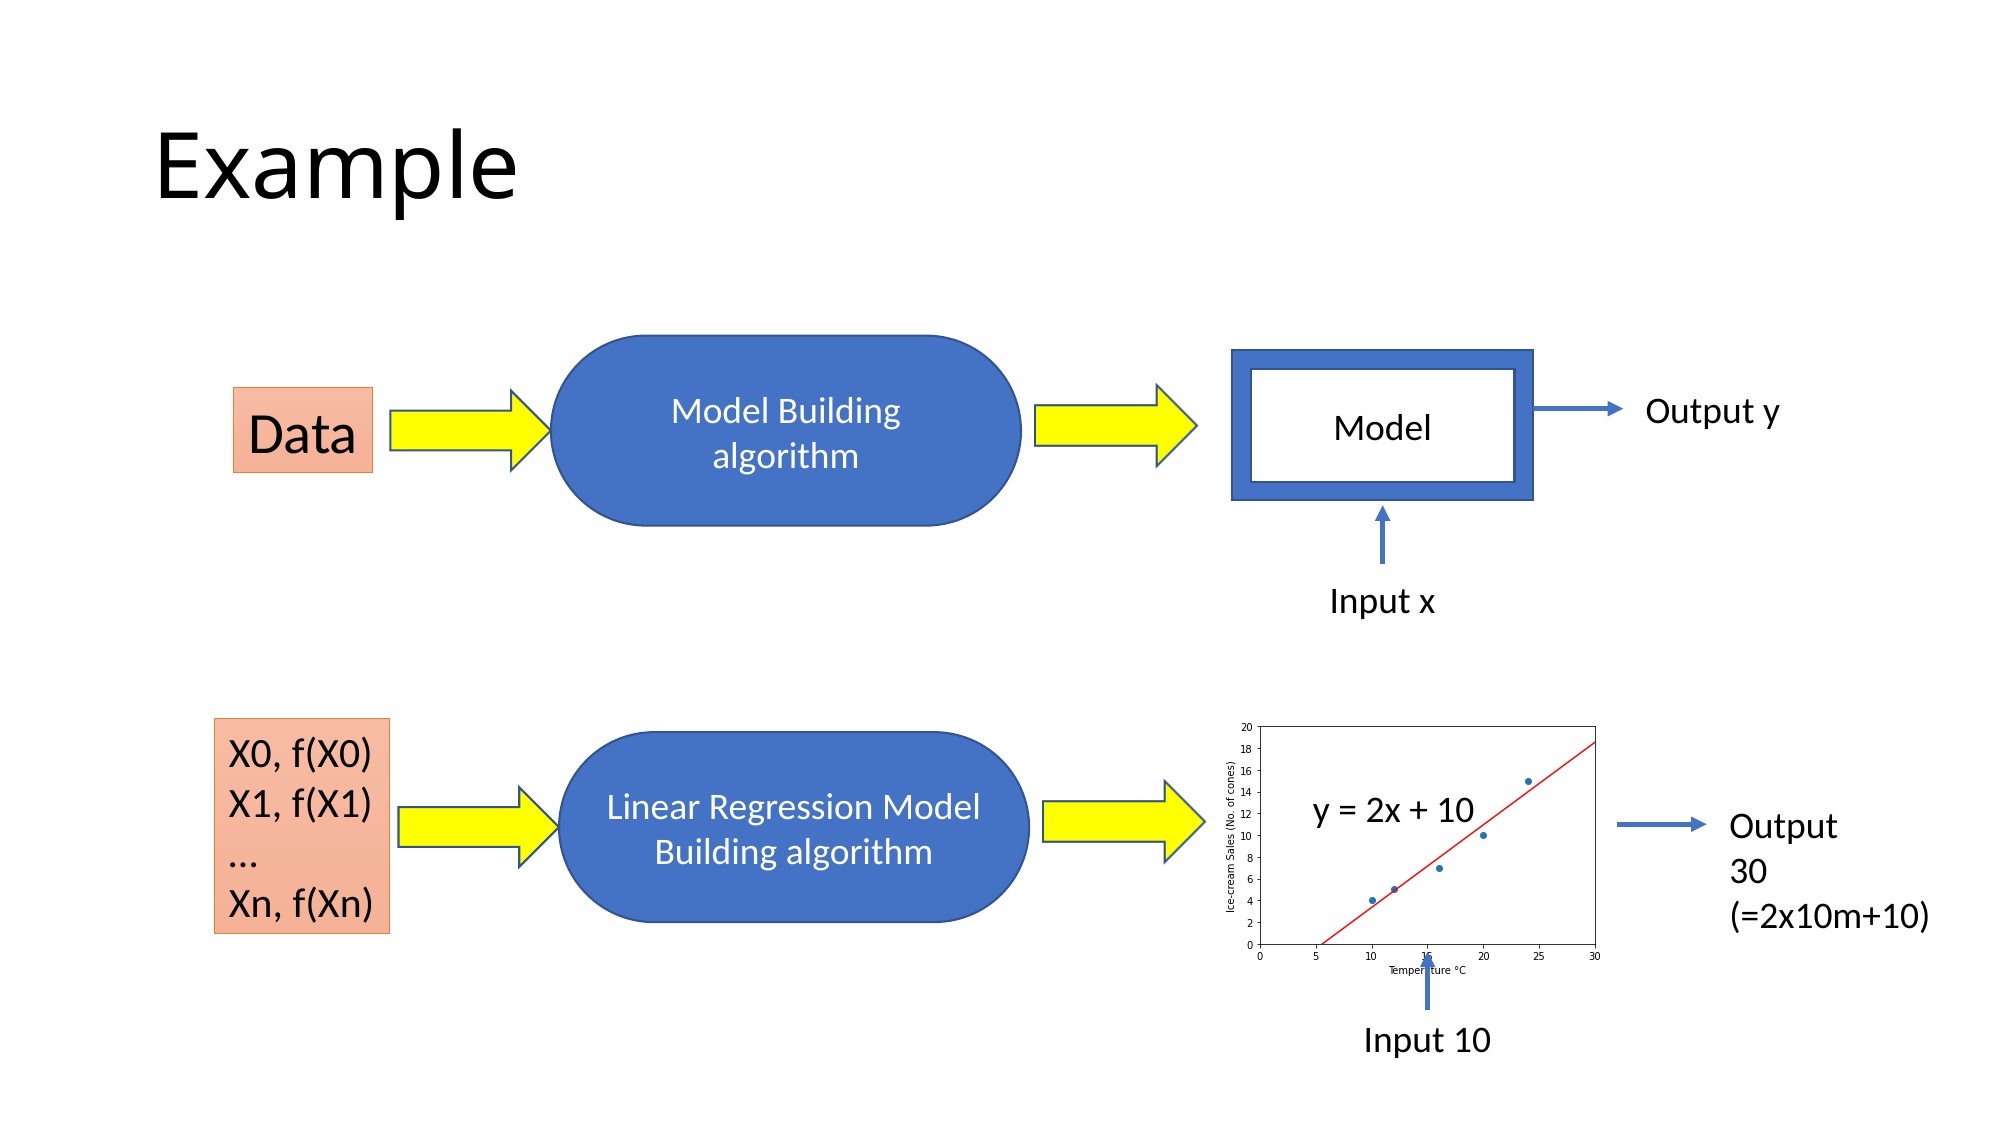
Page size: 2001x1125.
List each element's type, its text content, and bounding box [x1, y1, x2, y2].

text_box [397, 784, 561, 870]
text_box Output y [1630, 378, 1796, 439]
text_box [389, 388, 553, 473]
picture [1219, 716, 1607, 981]
text_box Output 30 (=2x10m+10) [1714, 793, 1946, 944]
text_box Input 10 [1348, 1007, 1507, 1068]
title Example [137, 59, 1863, 278]
picture [1042, 778, 1207, 865]
text_box Model Building algorithm [549, 334, 1023, 527]
text_box X0, f(X0) X1, f(X1) … Xn, f(Xn) [214, 718, 390, 934]
text_box Model [1231, 349, 1534, 501]
text_box Linear Regression Model Building algorithm [558, 731, 1031, 924]
text_box Data [233, 387, 373, 473]
text_box Input x [1314, 568, 1451, 629]
picture [1034, 382, 1199, 469]
